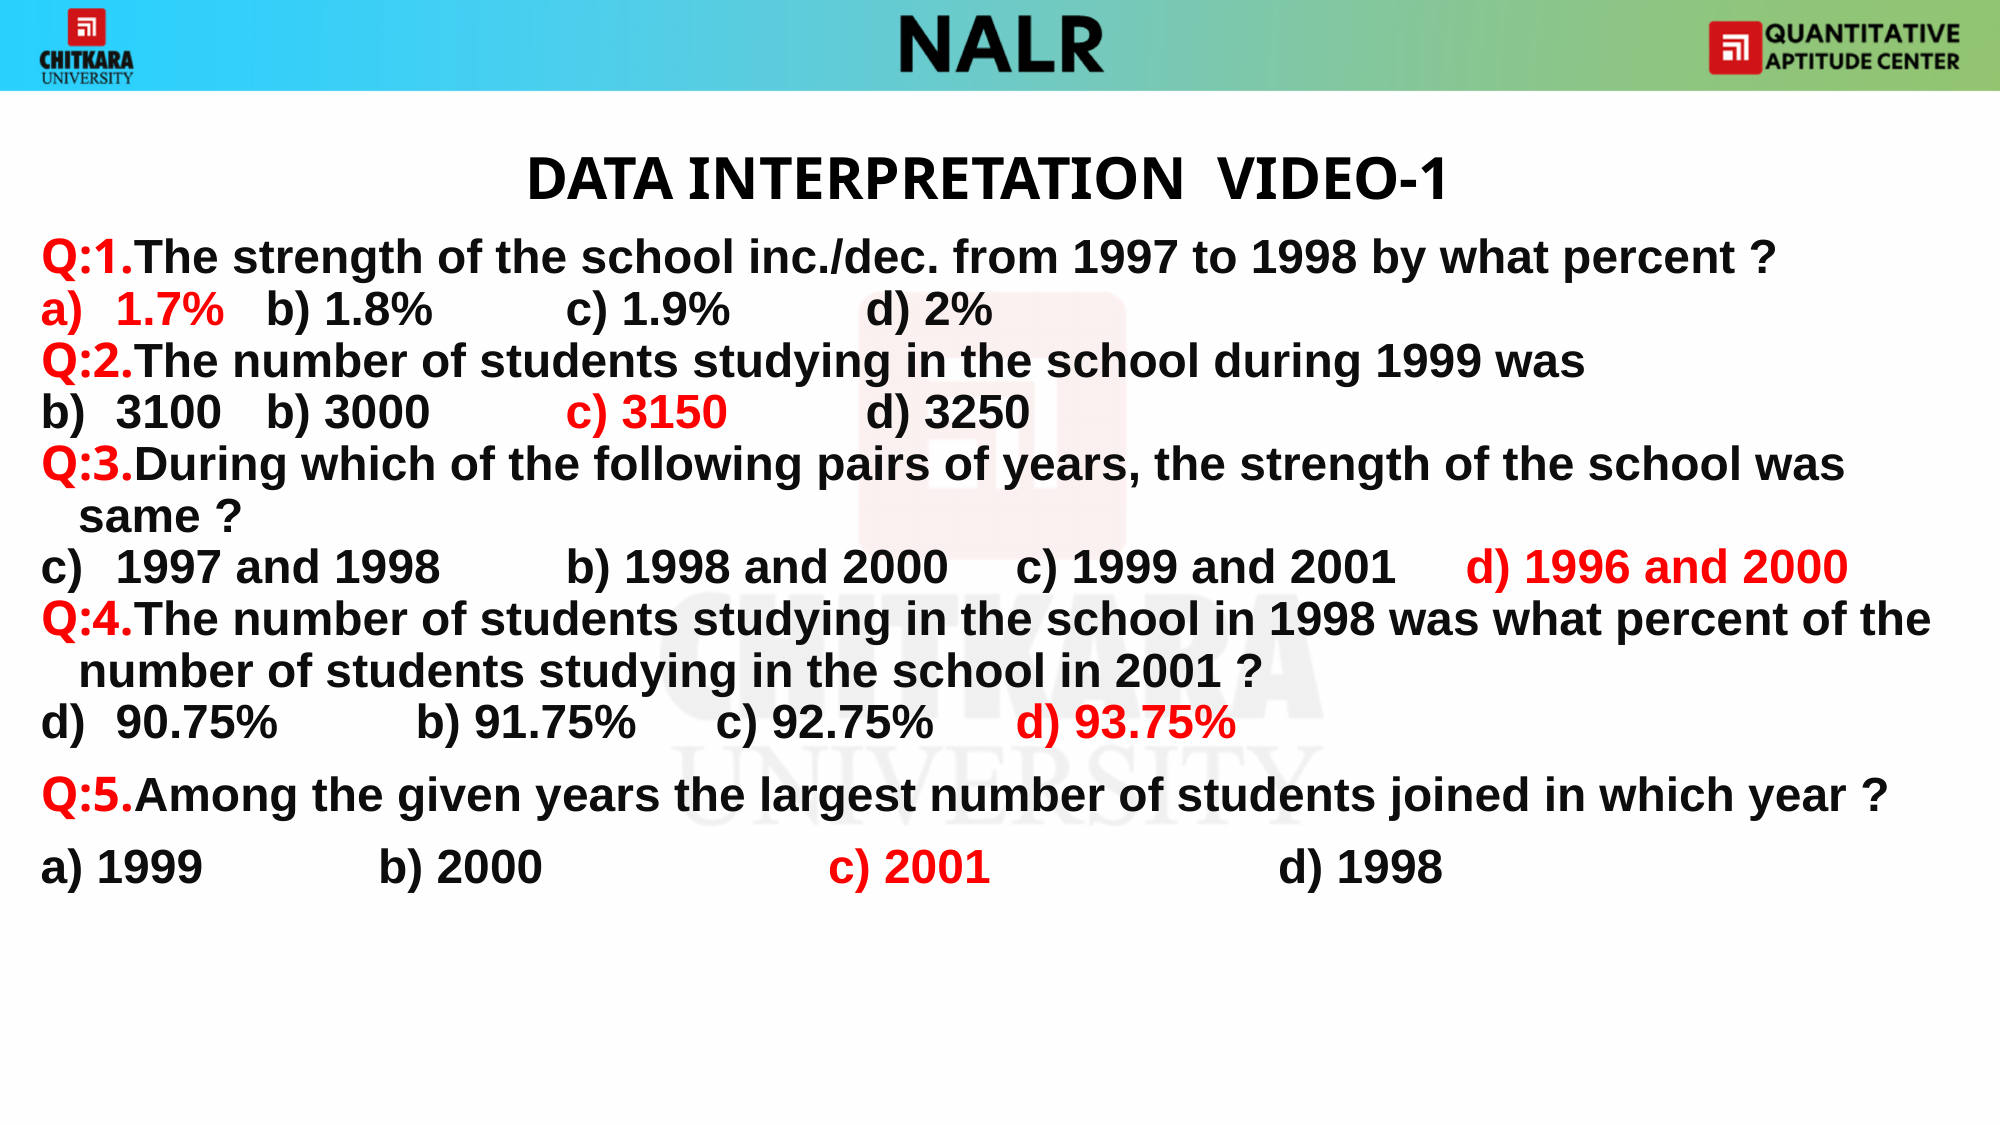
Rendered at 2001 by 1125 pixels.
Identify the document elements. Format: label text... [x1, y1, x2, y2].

text_box Q:1.The strength of the school inc./dec. from 1997 to 1998 by what percent ? 1.7% b) 1.8% c) 1.9% d) 2% Q:2.The number of students studying in the school during 1999 was 3100 b) 3000 c) 3150 d) 3250 Q:3.During which of the following pairs of years, the strength of the school was same ? 1997 and 1998 b) 1998 and 2000 c) 1999 and 2001 d) 1996 and 2000 Q:4.The number of students studying in the school in 1998 was what percent of the number of students studying in the school in 2001 ? 90.75% b) 91.75% c) 92.75% d) 93.75% Q:5.Among the given years the largest number of students joined in which year ? a) 1999 b) 2000 c) 2001 d) 1998 [25, 224, 1980, 1125]
picture [0, 0, 2000, 1125]
list DATA INTERPRETATION VIDEO-1 [20, 141, 1942, 973]
title [41, 31, 1959, 142]
